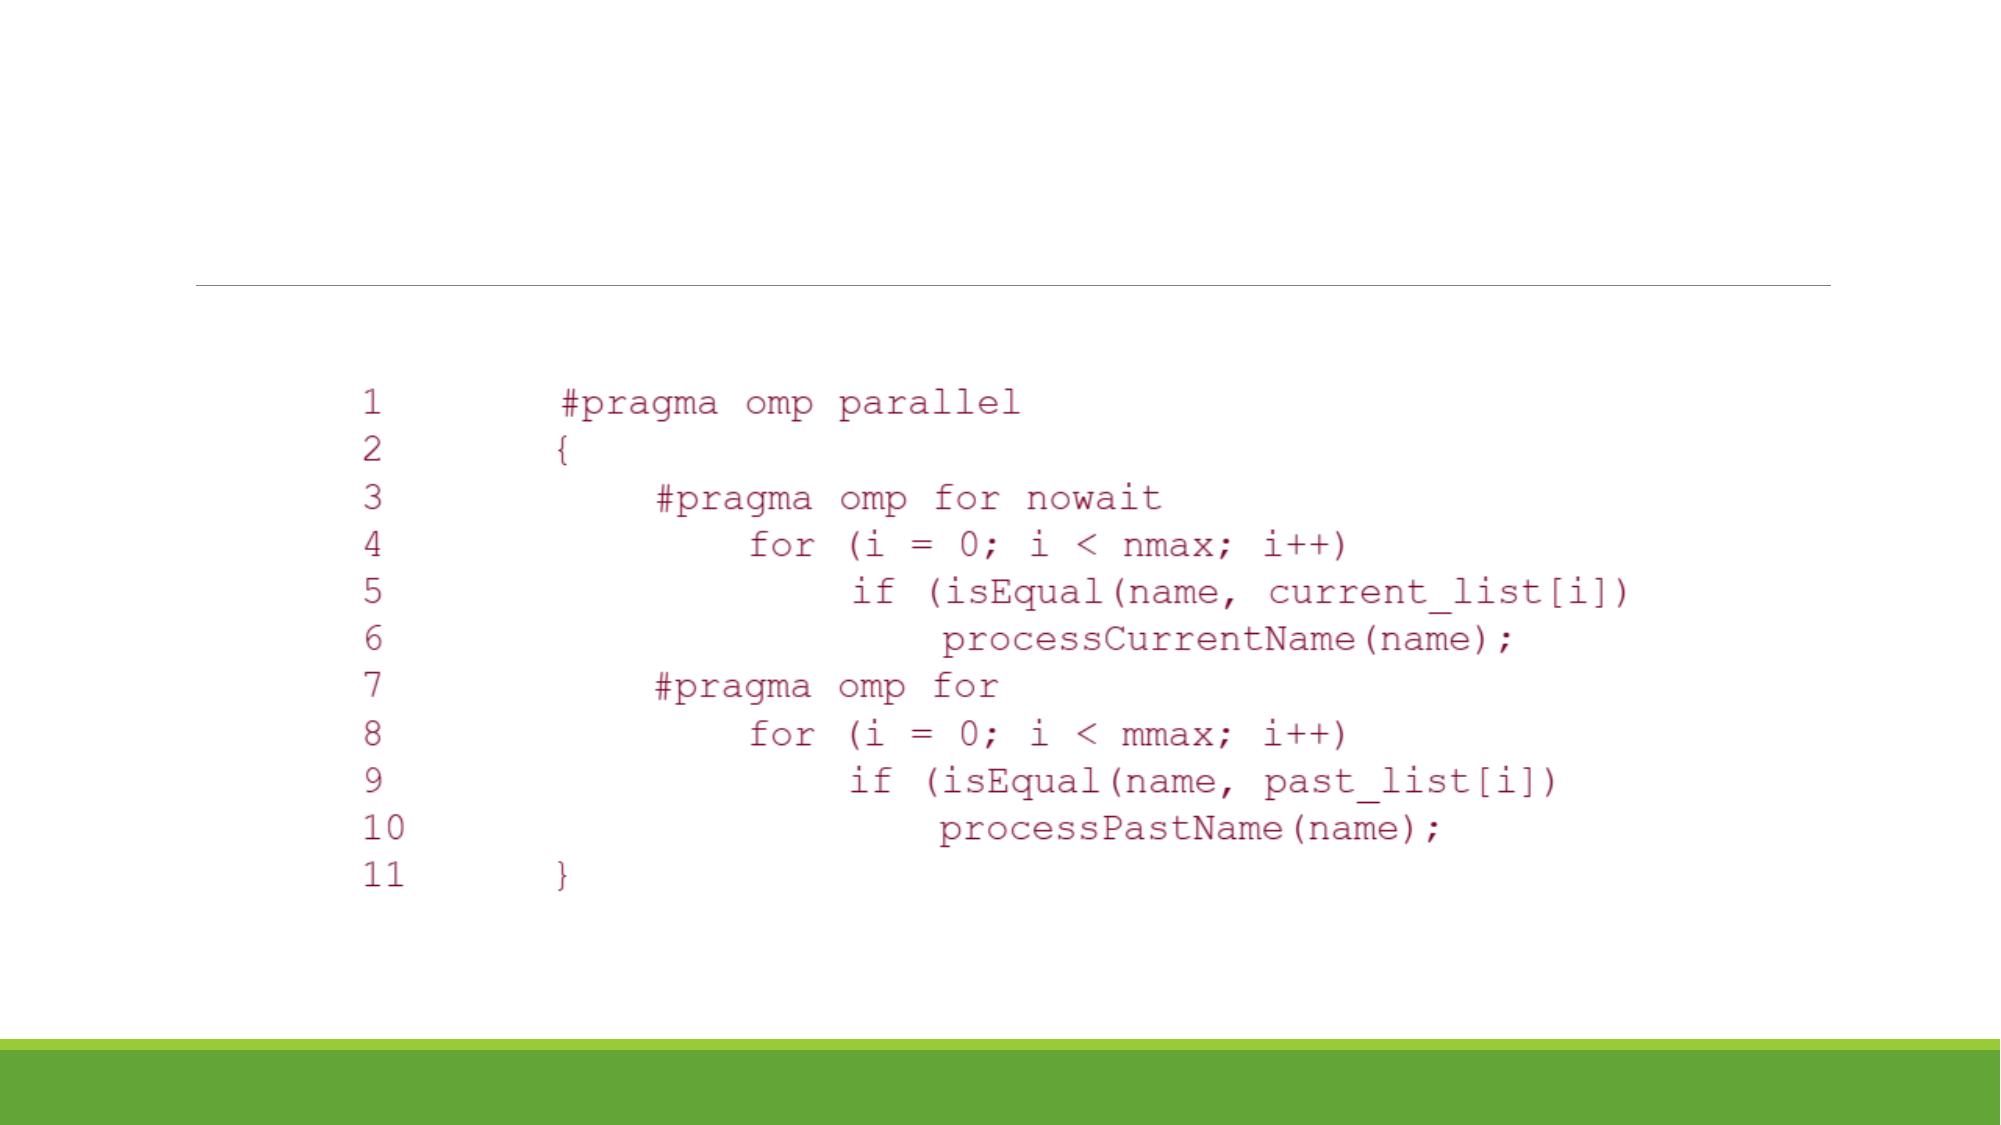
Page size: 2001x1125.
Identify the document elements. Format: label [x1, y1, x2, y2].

picture [339, 355, 1671, 910]
